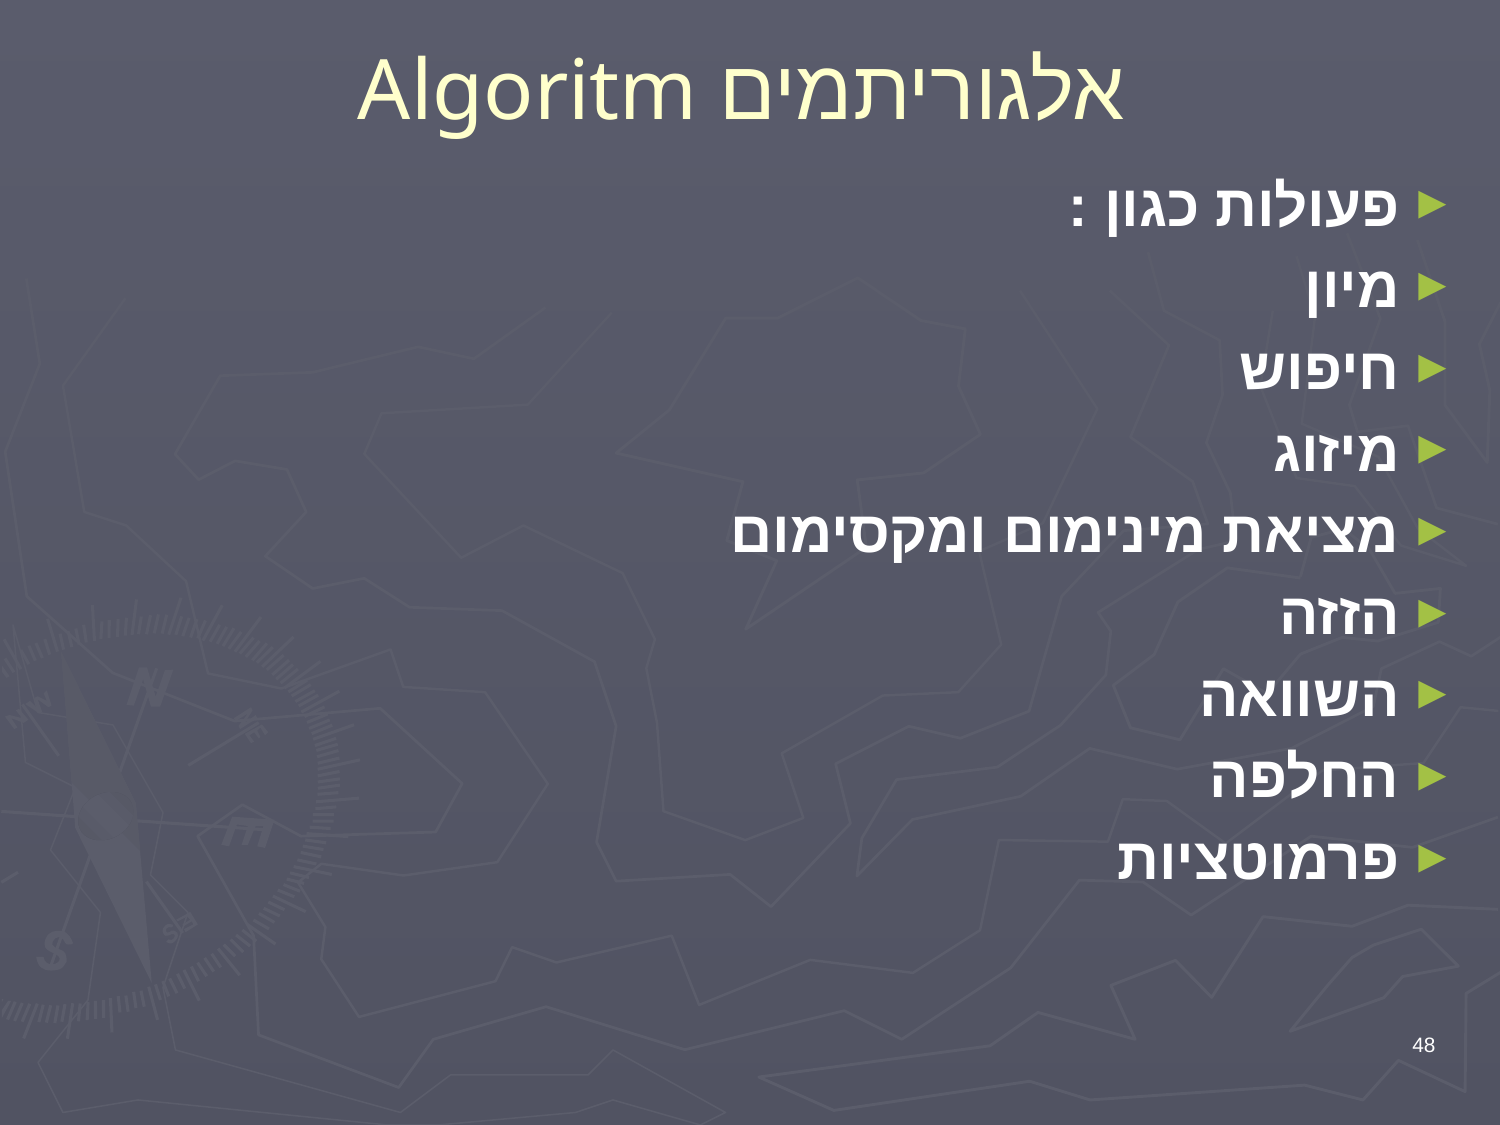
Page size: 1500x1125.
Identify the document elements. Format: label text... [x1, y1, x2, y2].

text_box פעולות כגון : מיון חיפוש מיזוג מציאת מינימום ומקסימום הזזה השוואה החלפה פרמוטציות [41, 160, 1471, 1125]
title Algoritm אלגוריתמים [41, 11, 1443, 160]
